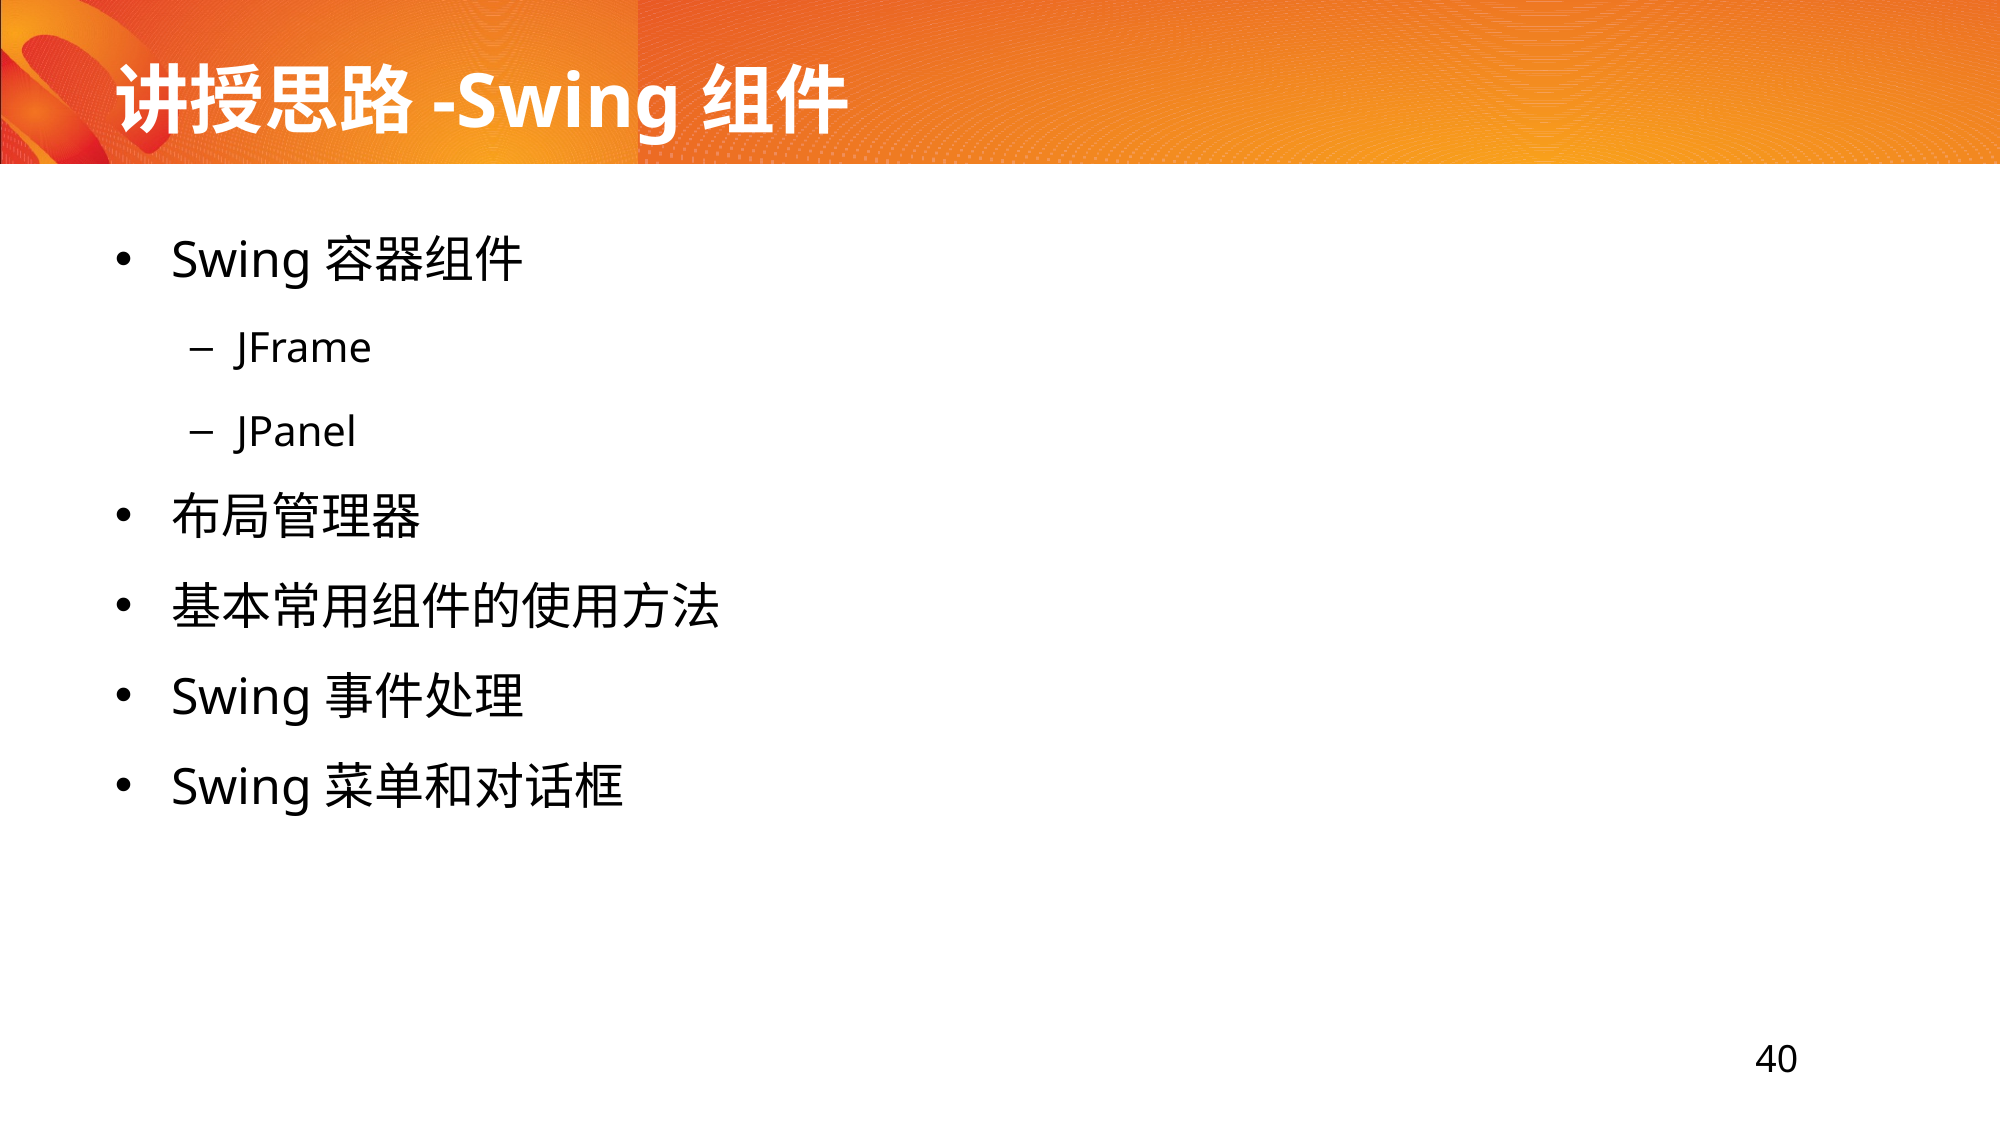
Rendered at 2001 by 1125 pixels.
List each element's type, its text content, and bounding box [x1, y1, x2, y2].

title 讲授思路-Swing组件 [99, 45, 1900, 167]
picture [0, 0, 2000, 164]
list Swing容器组件 JFrame JPanel 布局管理器 基本常用组件的使用方法 Swing事件处理 Swing菜单和对话框 [99, 190, 1900, 1005]
